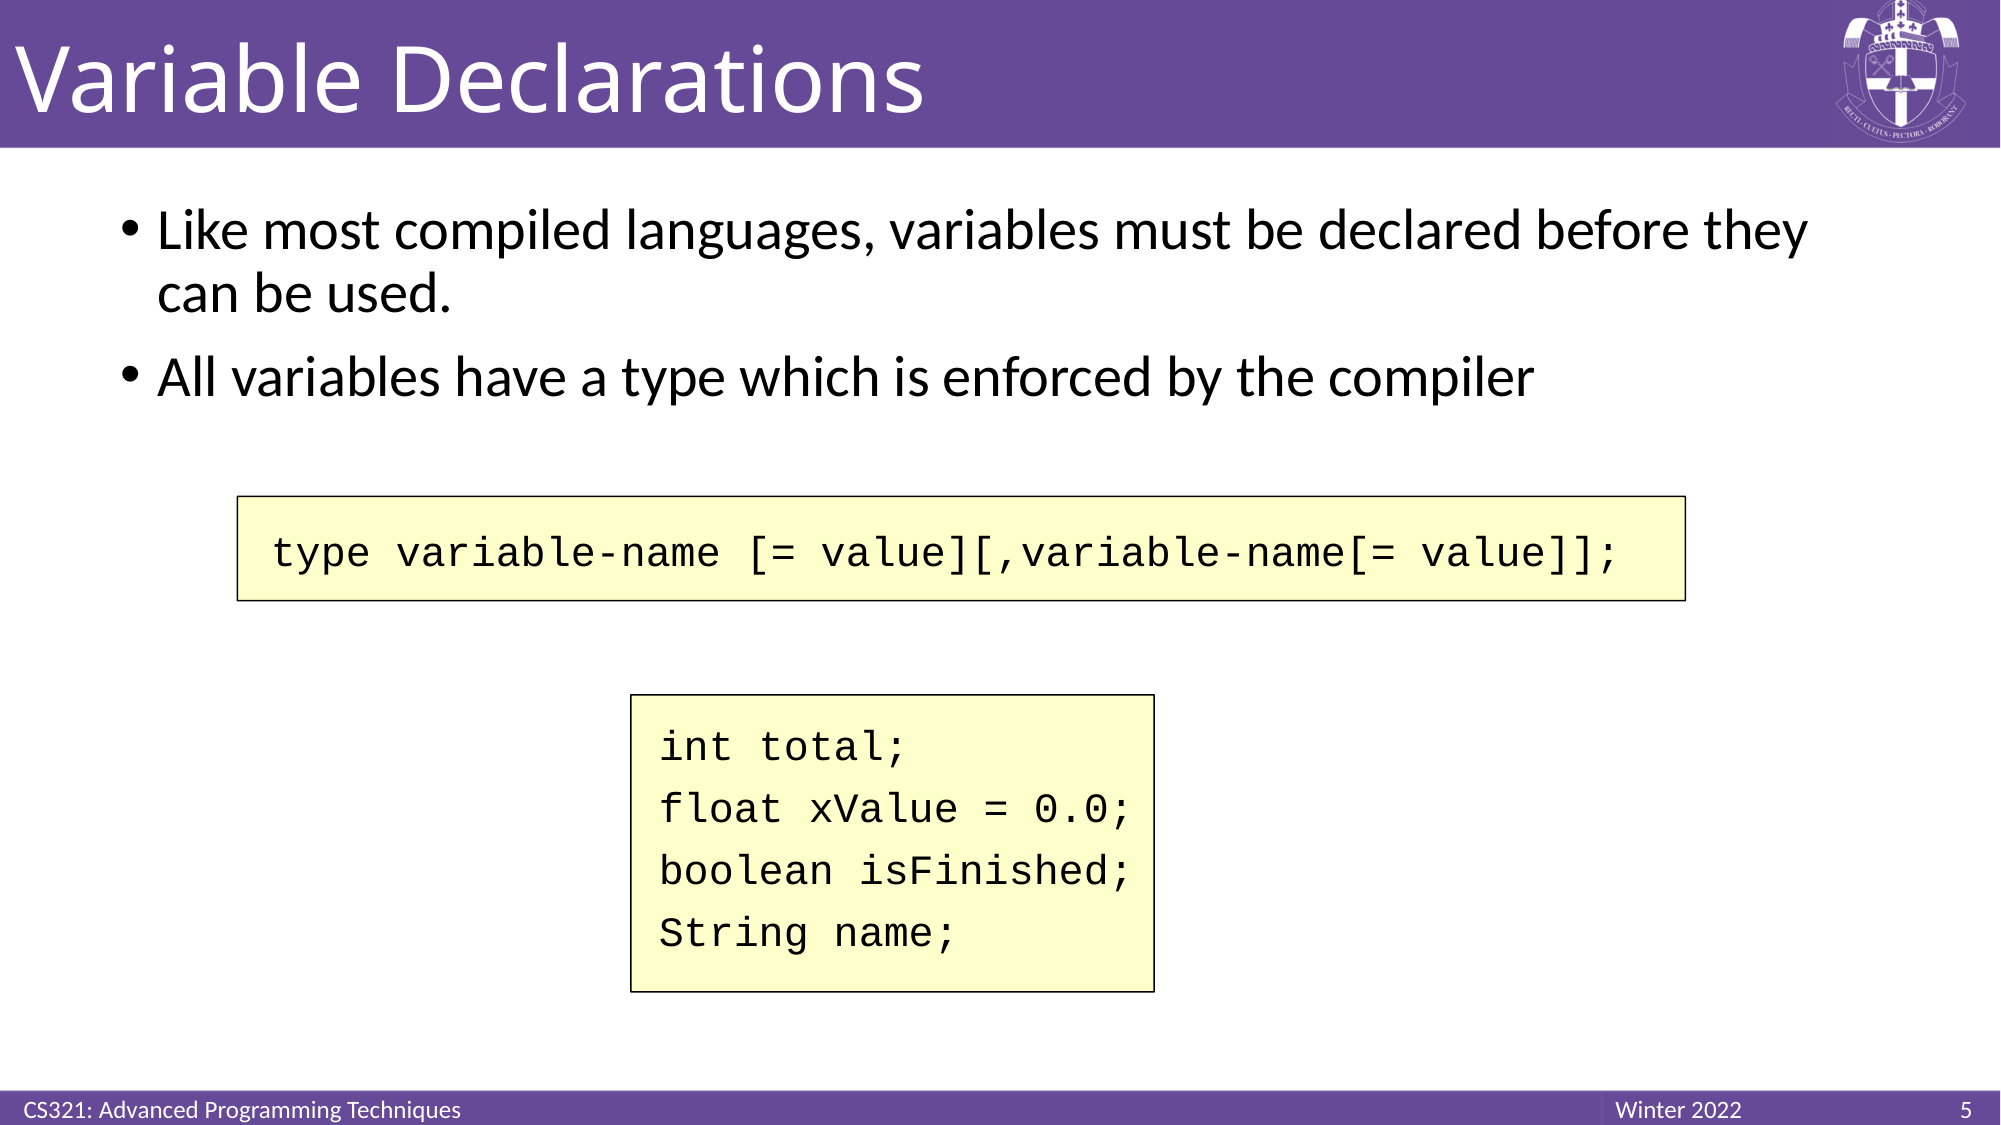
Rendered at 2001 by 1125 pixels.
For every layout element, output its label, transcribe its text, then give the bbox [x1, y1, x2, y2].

title Variable Declarations [0, 0, 1725, 192]
picture [0, 0, 2001, 1125]
text_box int total; float xValue = 0.0; boolean isFinished; String name; [658, 719, 1134, 955]
text_box [237, 496, 1686, 601]
list Like most compiled languages, variables must be declared before they can be used. All variables have a type which is enforced by the compiler [105, 191, 1831, 906]
text_box [630, 694, 1155, 992]
slide_number 5 [1862, 1078, 1994, 1125]
slide_number Winter 2022 [1600, 1078, 1862, 1125]
footer CS321: Advanced Programming Techniques [8, 1078, 499, 1125]
text_box type variable-name [= value][,variable-name[= value]]; [270, 525, 1622, 576]
